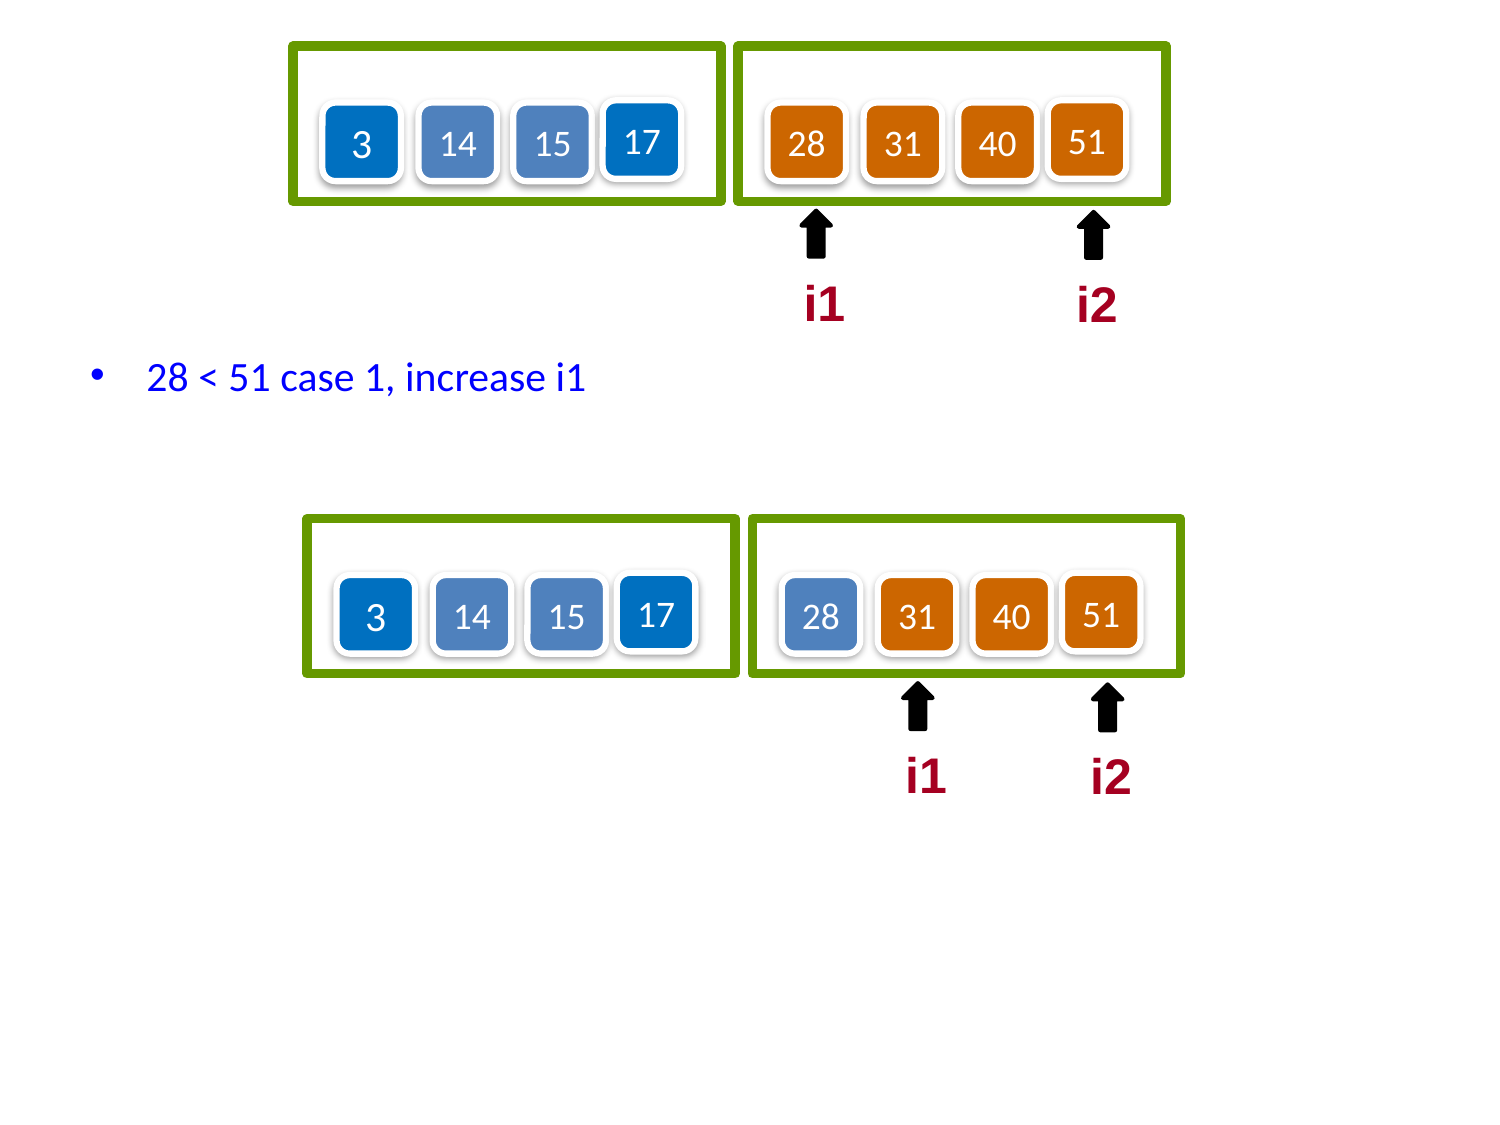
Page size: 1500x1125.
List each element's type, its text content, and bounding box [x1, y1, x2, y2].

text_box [306, 512, 1181, 814]
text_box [292, 39, 1167, 341]
list 28 < 51 case 1, increase i1 [75, 50, 1413, 1063]
